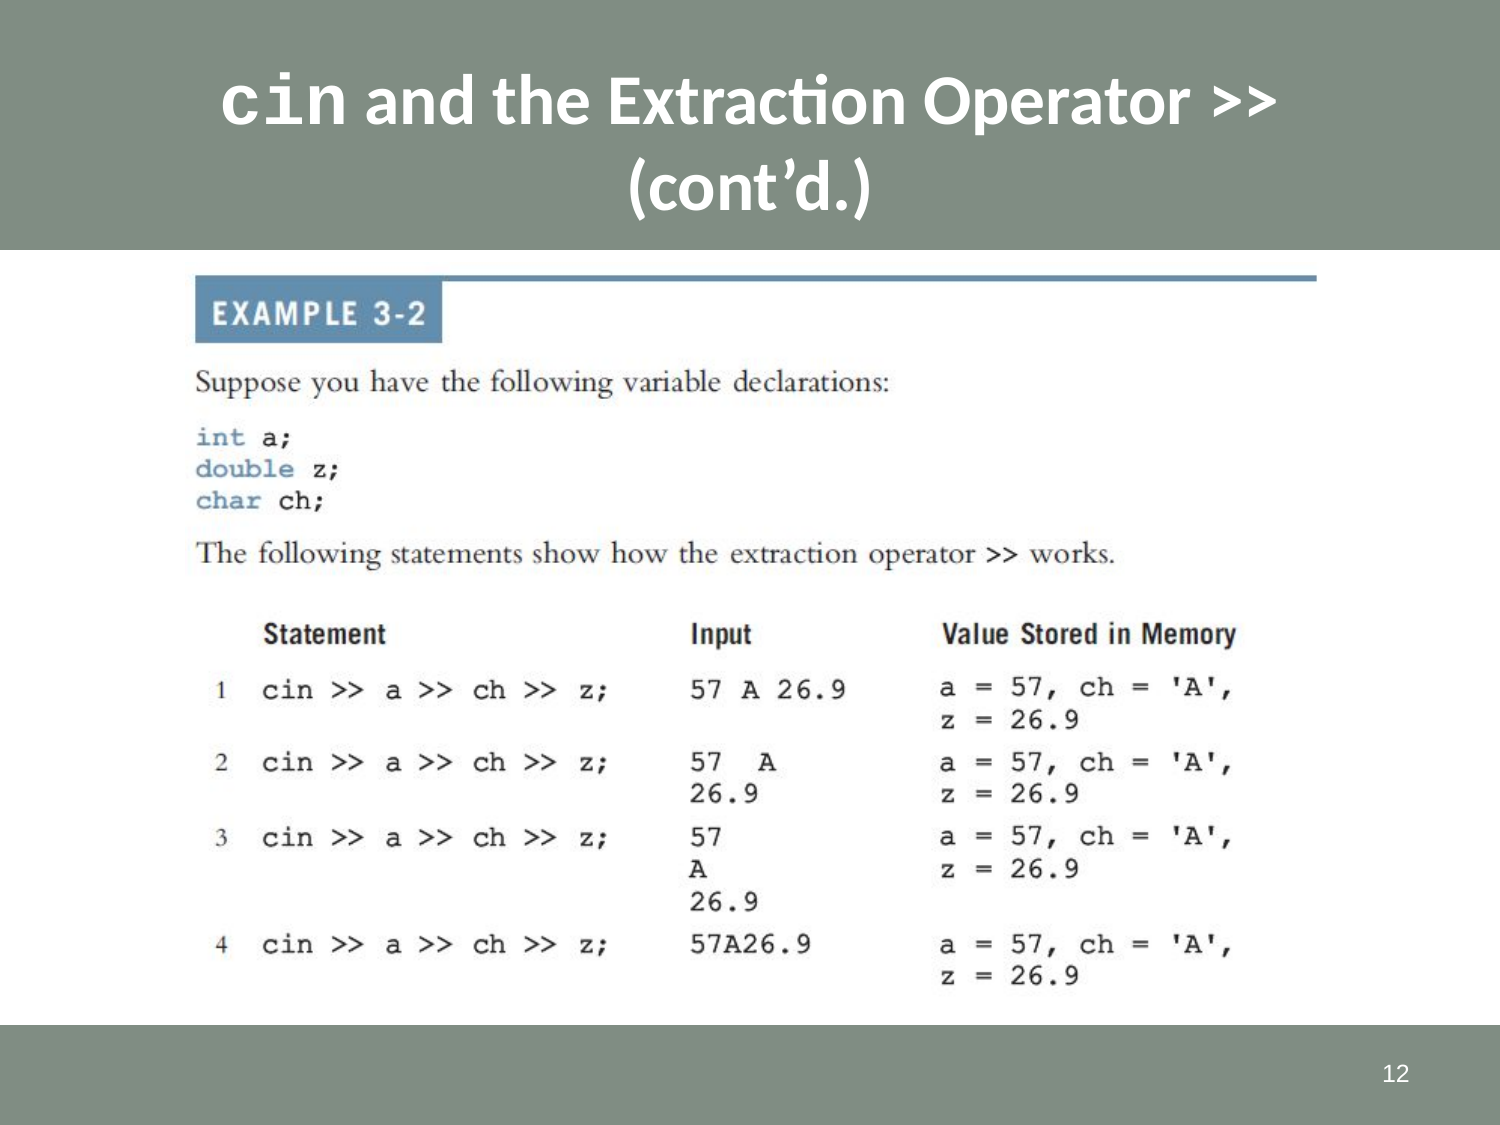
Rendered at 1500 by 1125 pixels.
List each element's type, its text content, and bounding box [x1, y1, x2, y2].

slide_number 12 [1074, 1042, 1425, 1103]
picture [185, 262, 1320, 1013]
title cin and the Extraction Operator >> (cont’d.) [75, 45, 1425, 233]
